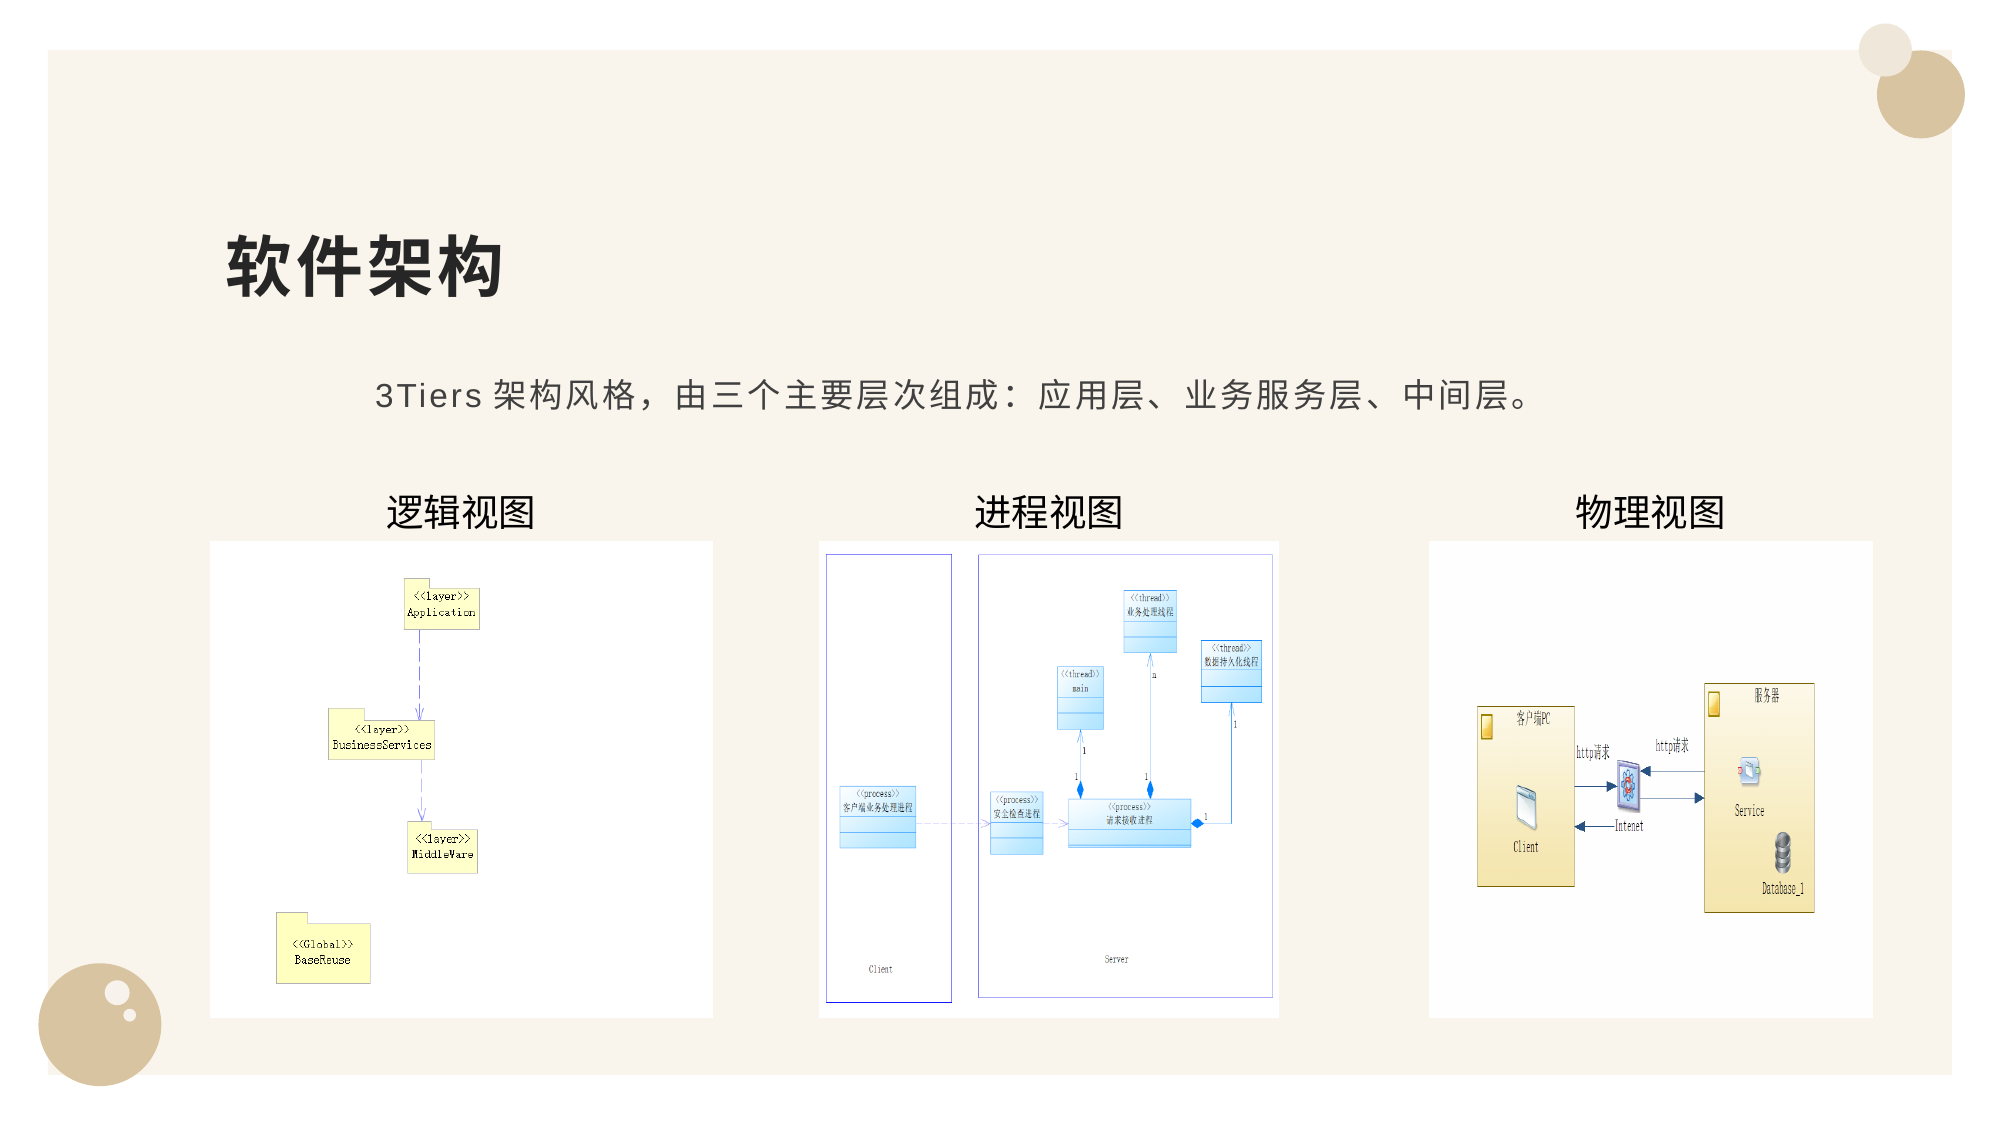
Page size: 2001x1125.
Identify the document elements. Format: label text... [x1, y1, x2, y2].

title 软件架构 [210, 204, 1790, 324]
picture [819, 541, 1279, 1018]
text_box 物理视图 [1561, 481, 1741, 541]
text_box 逻辑视图 [371, 481, 552, 541]
picture [210, 541, 713, 1018]
picture [1429, 541, 1873, 1018]
text_box 进程视图 [959, 481, 1140, 541]
list 3Tiers架构风格，由三个主要层次组成：应用层、业务服务层、中间层。 [210, 354, 1790, 921]
